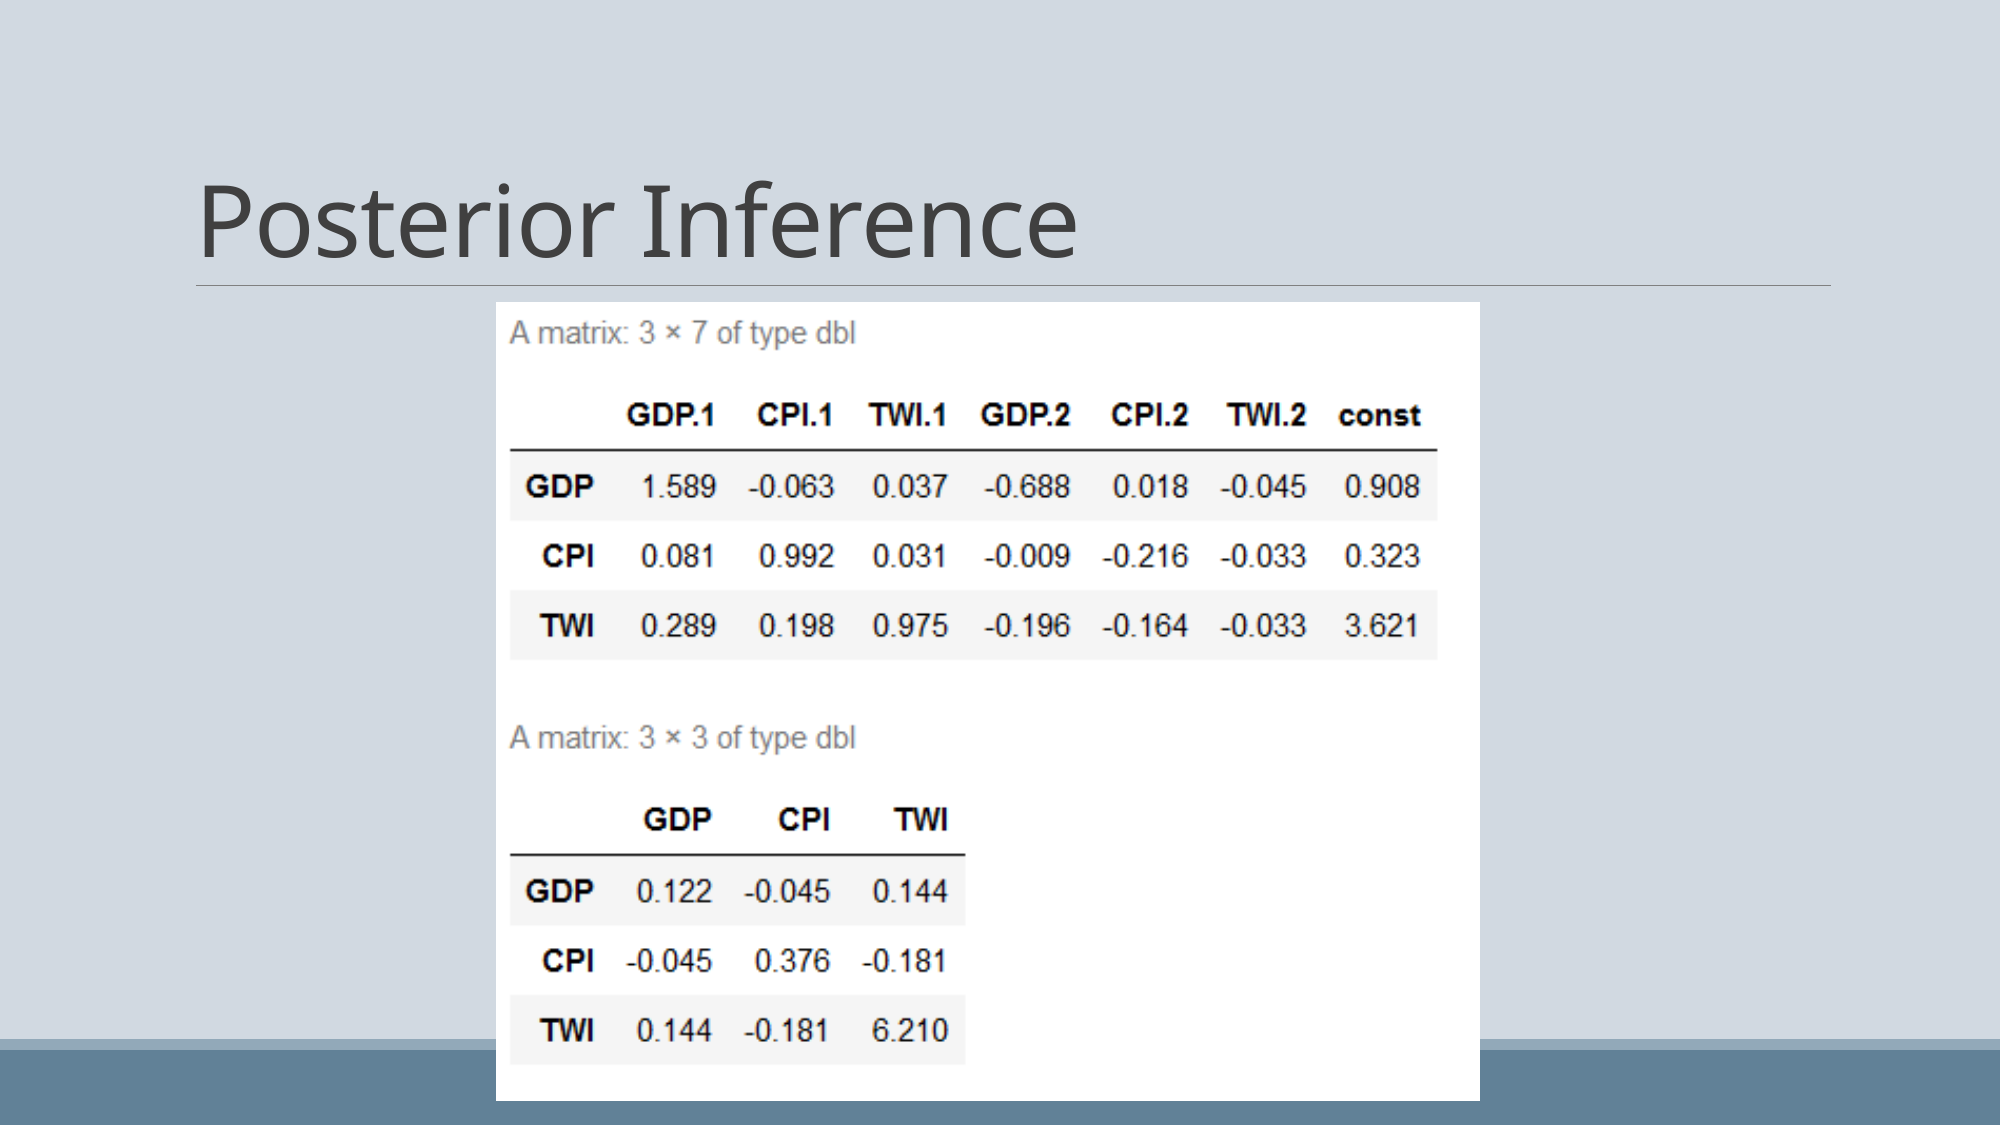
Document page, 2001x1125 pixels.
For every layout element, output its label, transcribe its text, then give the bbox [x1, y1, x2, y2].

title Posterior Inference [180, 47, 1830, 285]
picture [495, 302, 1480, 1102]
